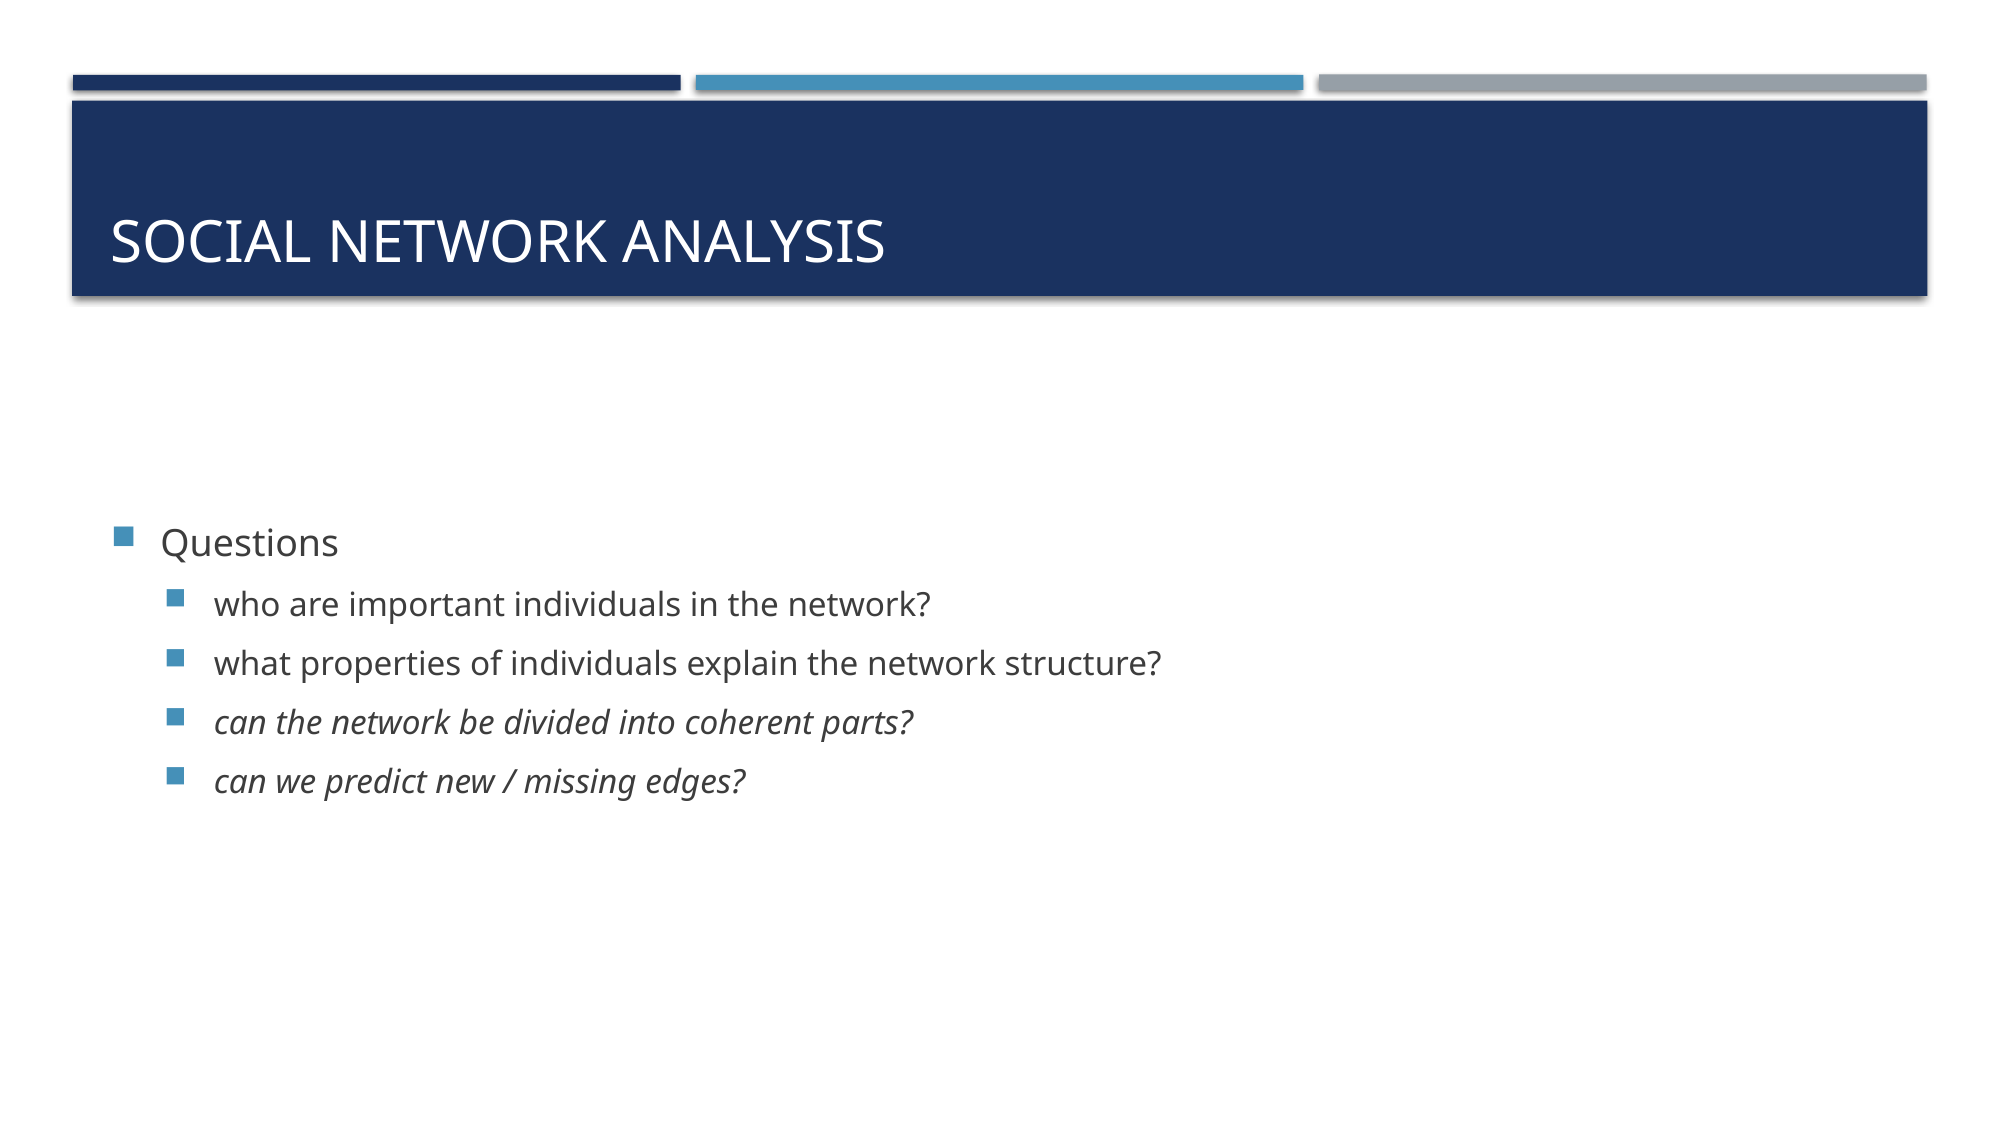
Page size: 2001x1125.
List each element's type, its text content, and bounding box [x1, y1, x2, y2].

list Questions who are important individuals in the network? what properties of individuals explain the network structure? can the network be divided into coherent parts? can we predict new / missing edges? [95, 357, 1905, 962]
title Social network analysis [95, 115, 1905, 282]
